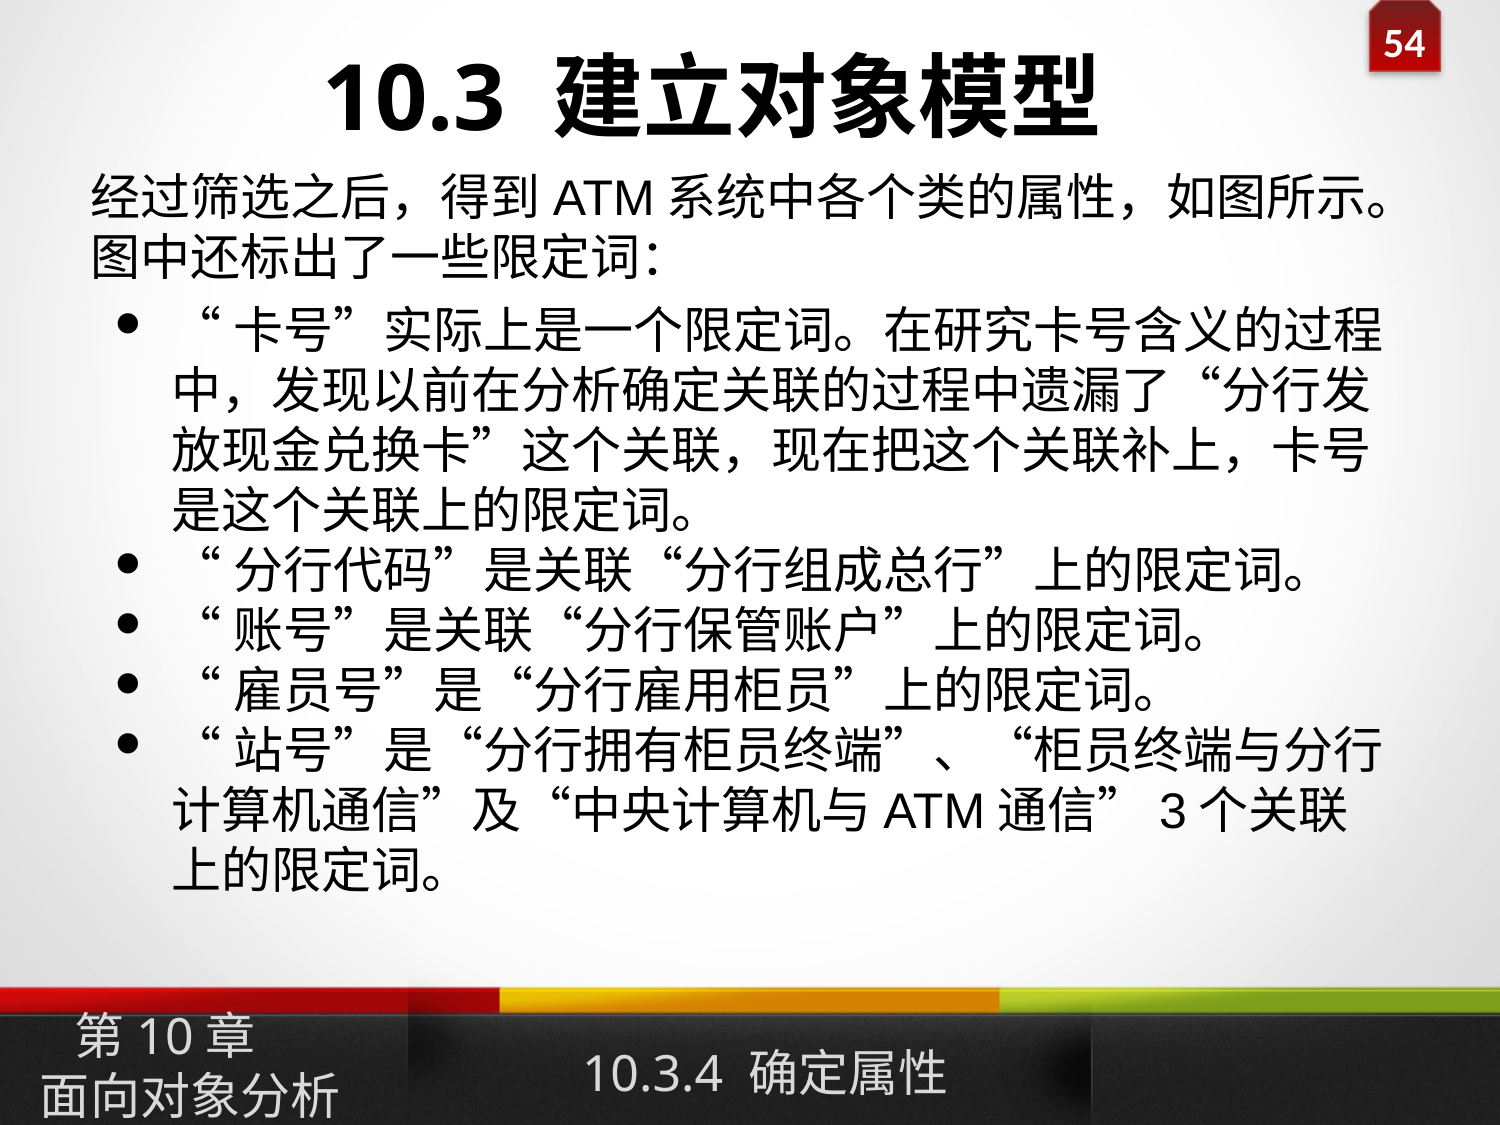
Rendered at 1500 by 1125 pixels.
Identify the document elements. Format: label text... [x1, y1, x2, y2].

text_box 经过筛选之后，得到ATM系统中各个类的属性，如图所示。图中还标出了一些限定词： [76, 158, 1424, 293]
text_box 10.3 建立对象模型 [37, 0, 1388, 188]
picture [0, 0, 1500, 1125]
text_box 10.3.4 确定属性 [458, 1032, 1073, 1111]
text_box “卡号”实际上是一个限定词。在研究卡号含义的过程中，发现以前在分析确定关联的过程中遗漏了“分行发放现金兑换卡”这个关联，现在把这个关联补上，卡号是这个关联上的限定词。 “分行代码”是关联“分行组成总行”上的限定词。 “账号”是关联“分行保管账户”上的限定词。 “雇员号”是“分行雇用柜员”上的限定词。 “站号”是“分行拥有柜员终端”、“柜员终端与分行计算机通信”及“中央计算机与ATM通信”3个关联上的限定词。 [100, 290, 1400, 906]
